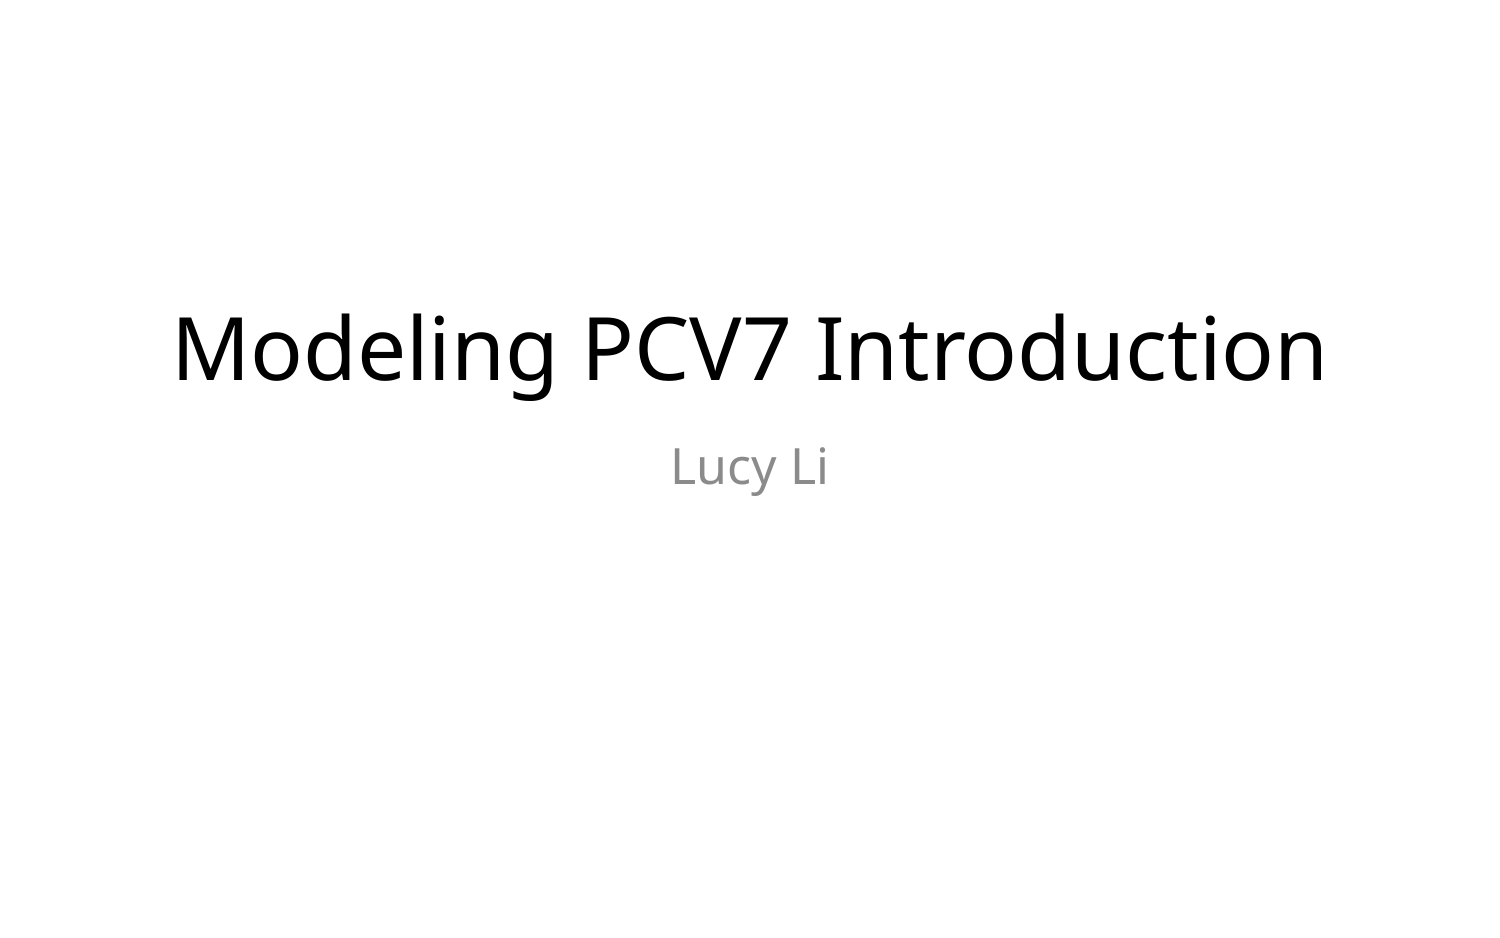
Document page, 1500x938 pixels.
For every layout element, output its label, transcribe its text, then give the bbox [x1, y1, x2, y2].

subtitle Lucy Li [51, 419, 1449, 564]
title Modeling PCV7 Introduction [51, 241, 1449, 413]
